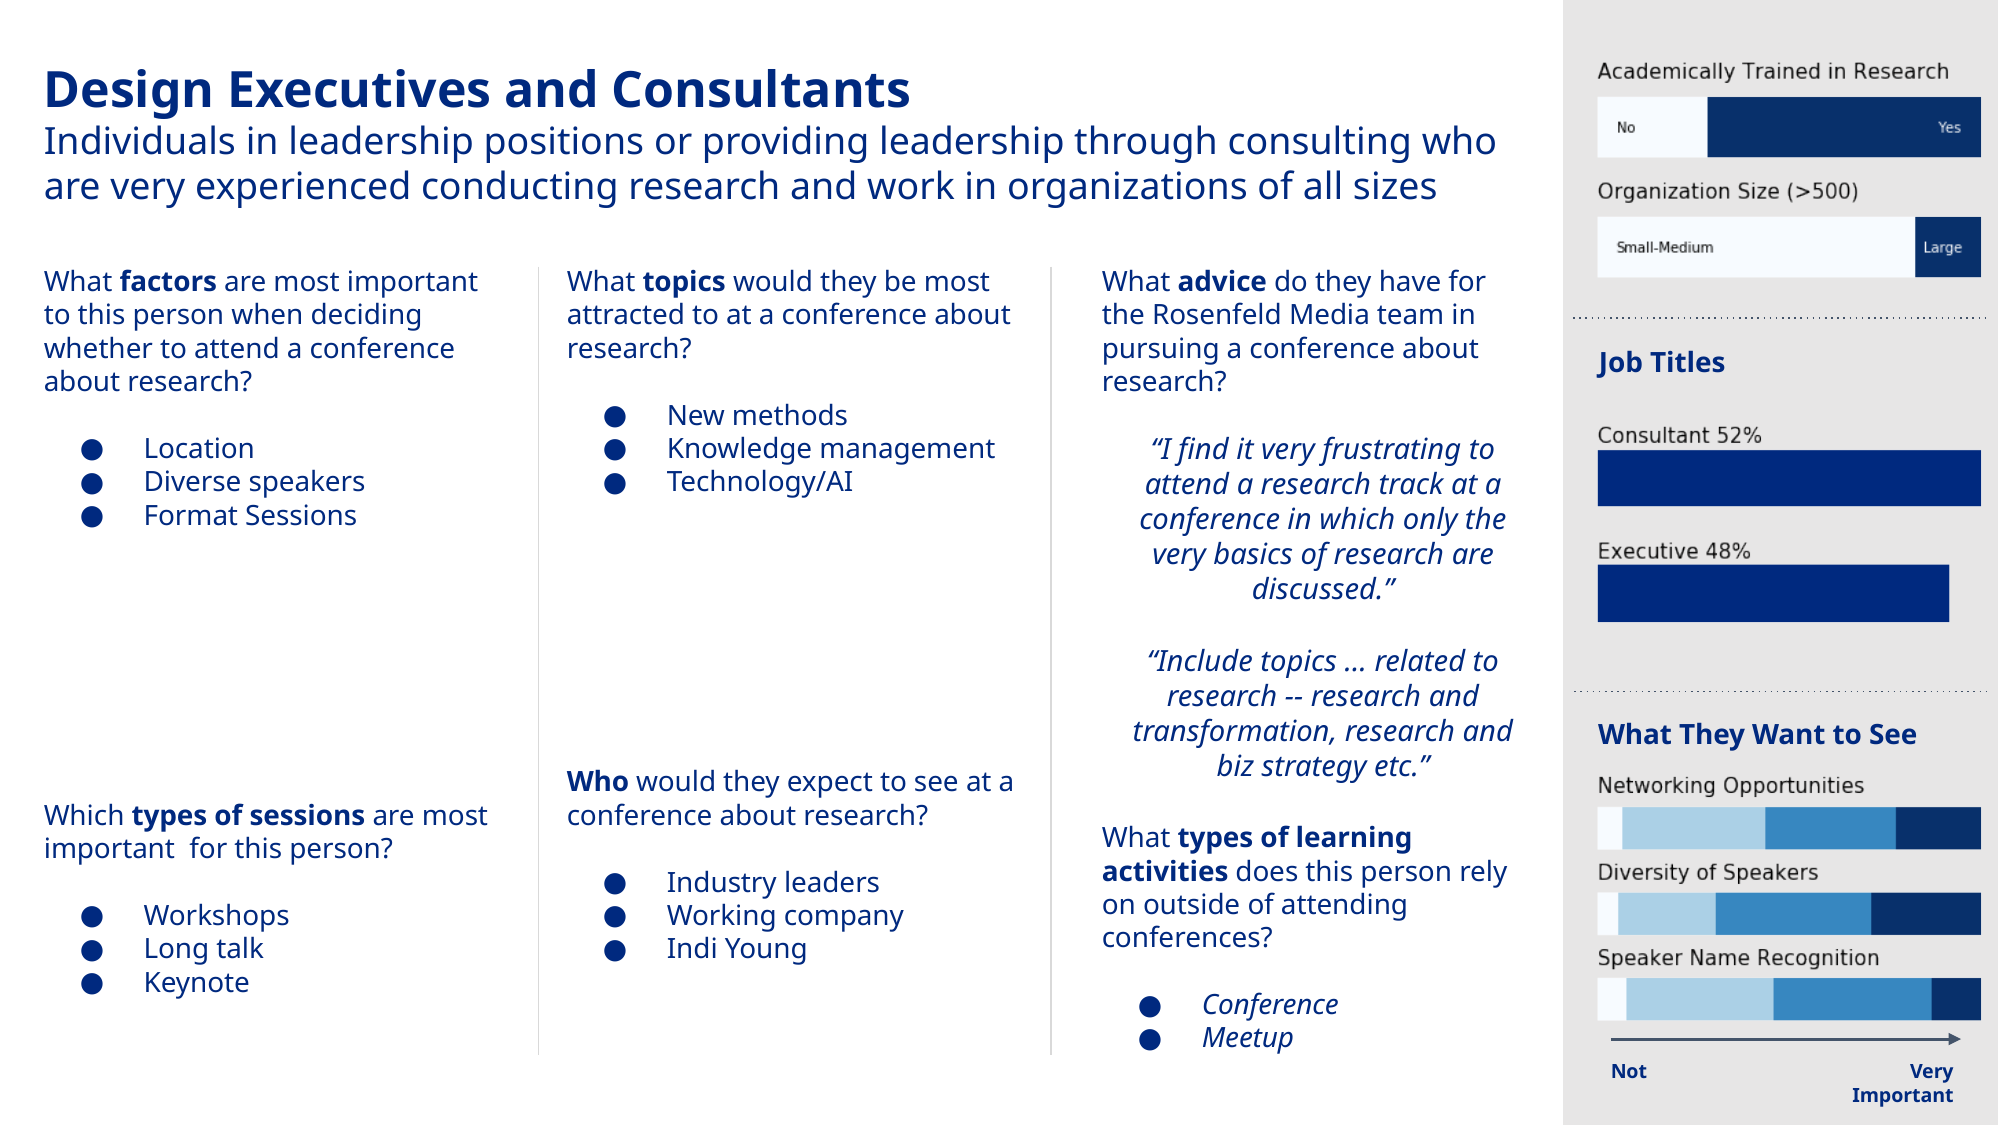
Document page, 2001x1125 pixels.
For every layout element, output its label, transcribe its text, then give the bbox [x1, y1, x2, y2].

picture [1484, 395, 2001, 701]
text_box Not [1590, 1039, 1937, 1125]
picture [1571, 37, 1989, 295]
text_box [1563, 0, 1998, 395]
text_box Job Titles [1578, 307, 1974, 317]
text_box What advice do they have for the Rosenfeld Media team in pursuing a conference about research? “I find it very frustrating to attend a research track at a conference in which only the very basics of research are discussed.” “Include topics … related to research -- research and transformation, research and biz strategy etc.” What types of learning activities does this person rely on outside of attending conferences? Conference Meetup [1081, 243, 1552, 1054]
text_box [1563, 701, 1998, 1125]
text_box Very Important [1785, 1039, 1974, 1085]
text_box Job Titles [1578, 319, 1974, 395]
text_box What topics would they be most attracted to at a conference about research? New methods Knowledge management Technology/AI Who would they expect to see at a conference about research? Industry leaders Working company Indi Young [546, 243, 1039, 1054]
picture [1582, 765, 2000, 1029]
text_box Design Executives and Consultants Individuals in leadership positions or providing leadership through consulting who are very experienced conducting research and work in organizations of all sizes [23, 37, 1560, 242]
text_box What factors are most important to this person when deciding whether to attend a conference about research? Location Diverse speakers Format Sessions Which types of sessions are most important for this person? Workshops Long talk Keynote [23, 243, 521, 1054]
text_box What They Want to See [1578, 701, 1974, 820]
